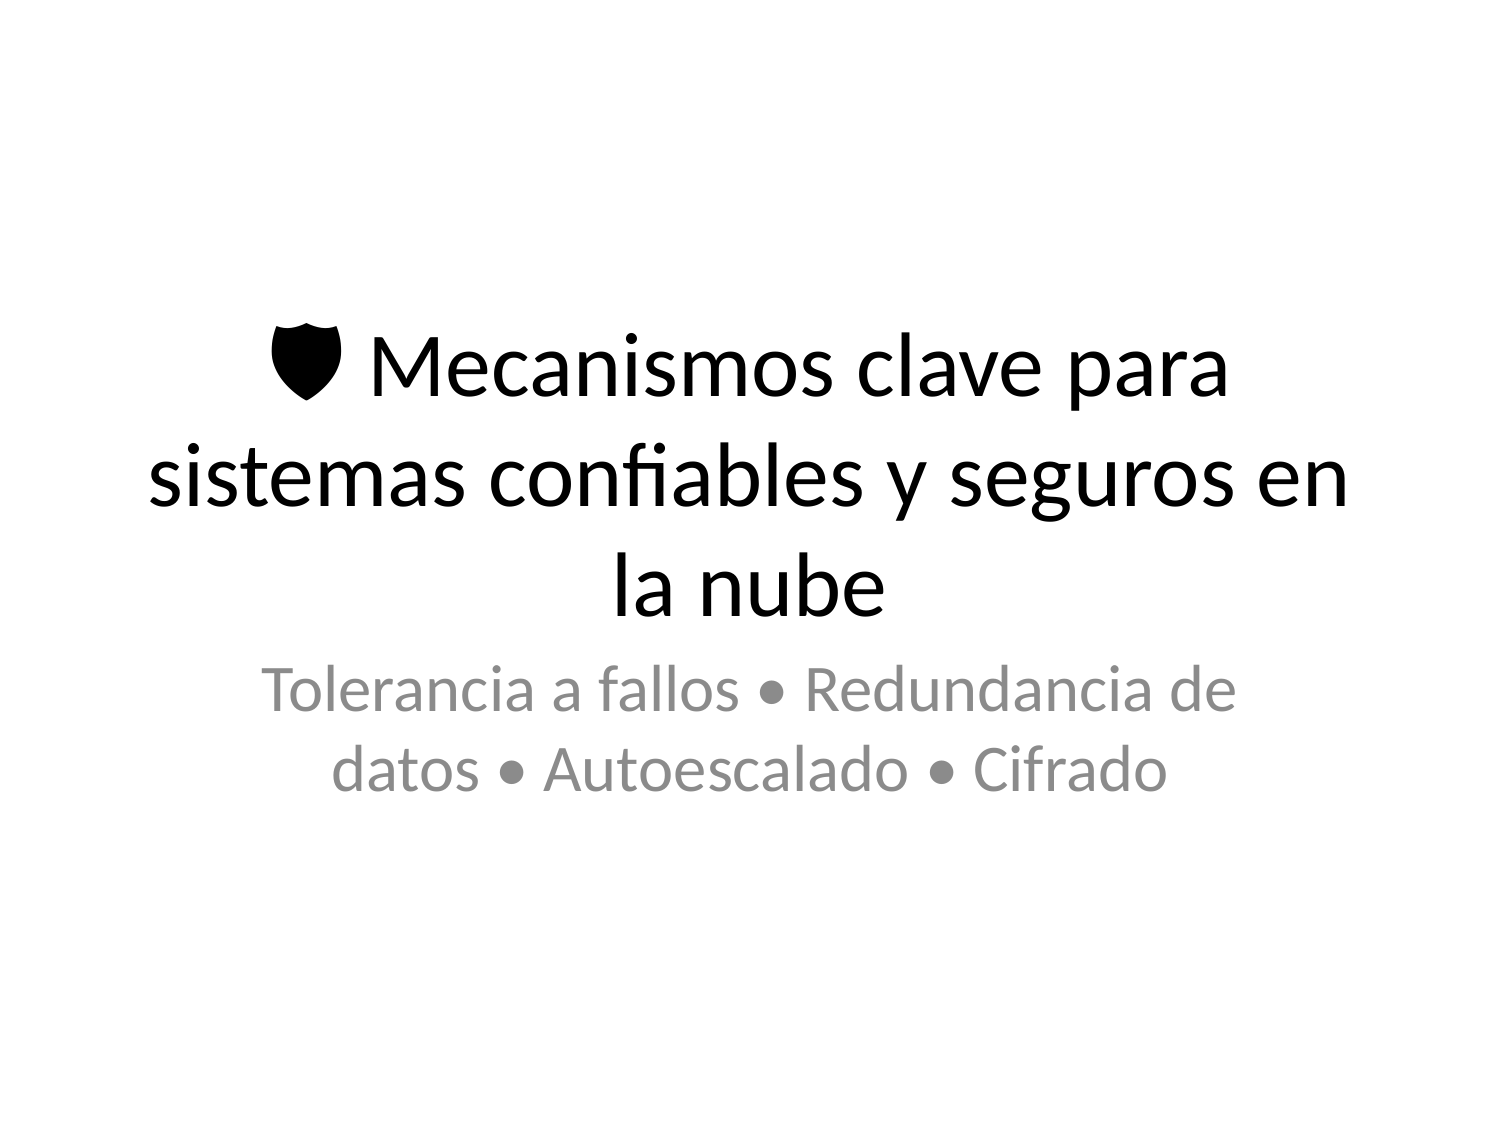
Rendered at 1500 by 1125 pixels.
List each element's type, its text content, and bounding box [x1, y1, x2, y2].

title 🛡️ Mecanismos clave para sistemas confiables y seguros en la nube [112, 349, 1388, 591]
subtitle Tolerancia a fallos • Redundancia de datos • Autoescalado • Cifrado [225, 637, 1275, 925]
